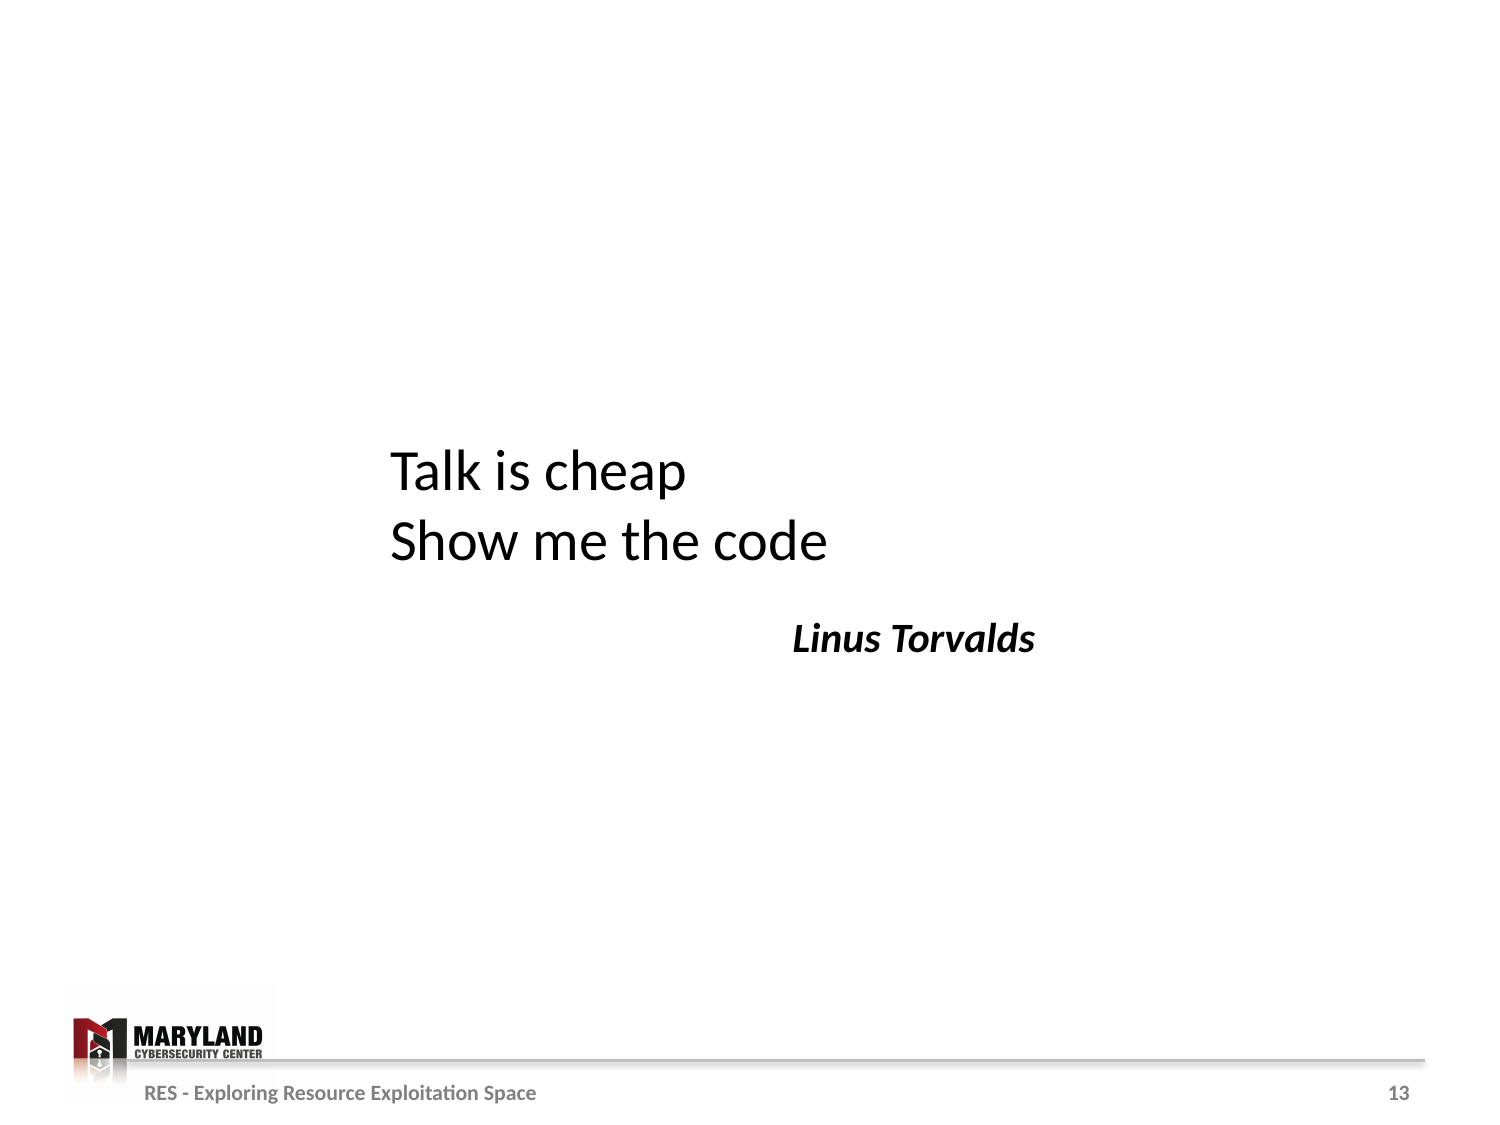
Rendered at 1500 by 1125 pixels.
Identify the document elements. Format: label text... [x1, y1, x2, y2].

list Linus Torvalds [777, 602, 1240, 724]
slide_number 13 [1323, 1061, 1425, 1122]
footer RES - Exploring Resource Exploitation Space [129, 1061, 1305, 1122]
list Talk is cheap Show me the code [375, 424, 1054, 603]
picture [63, 982, 276, 1102]
